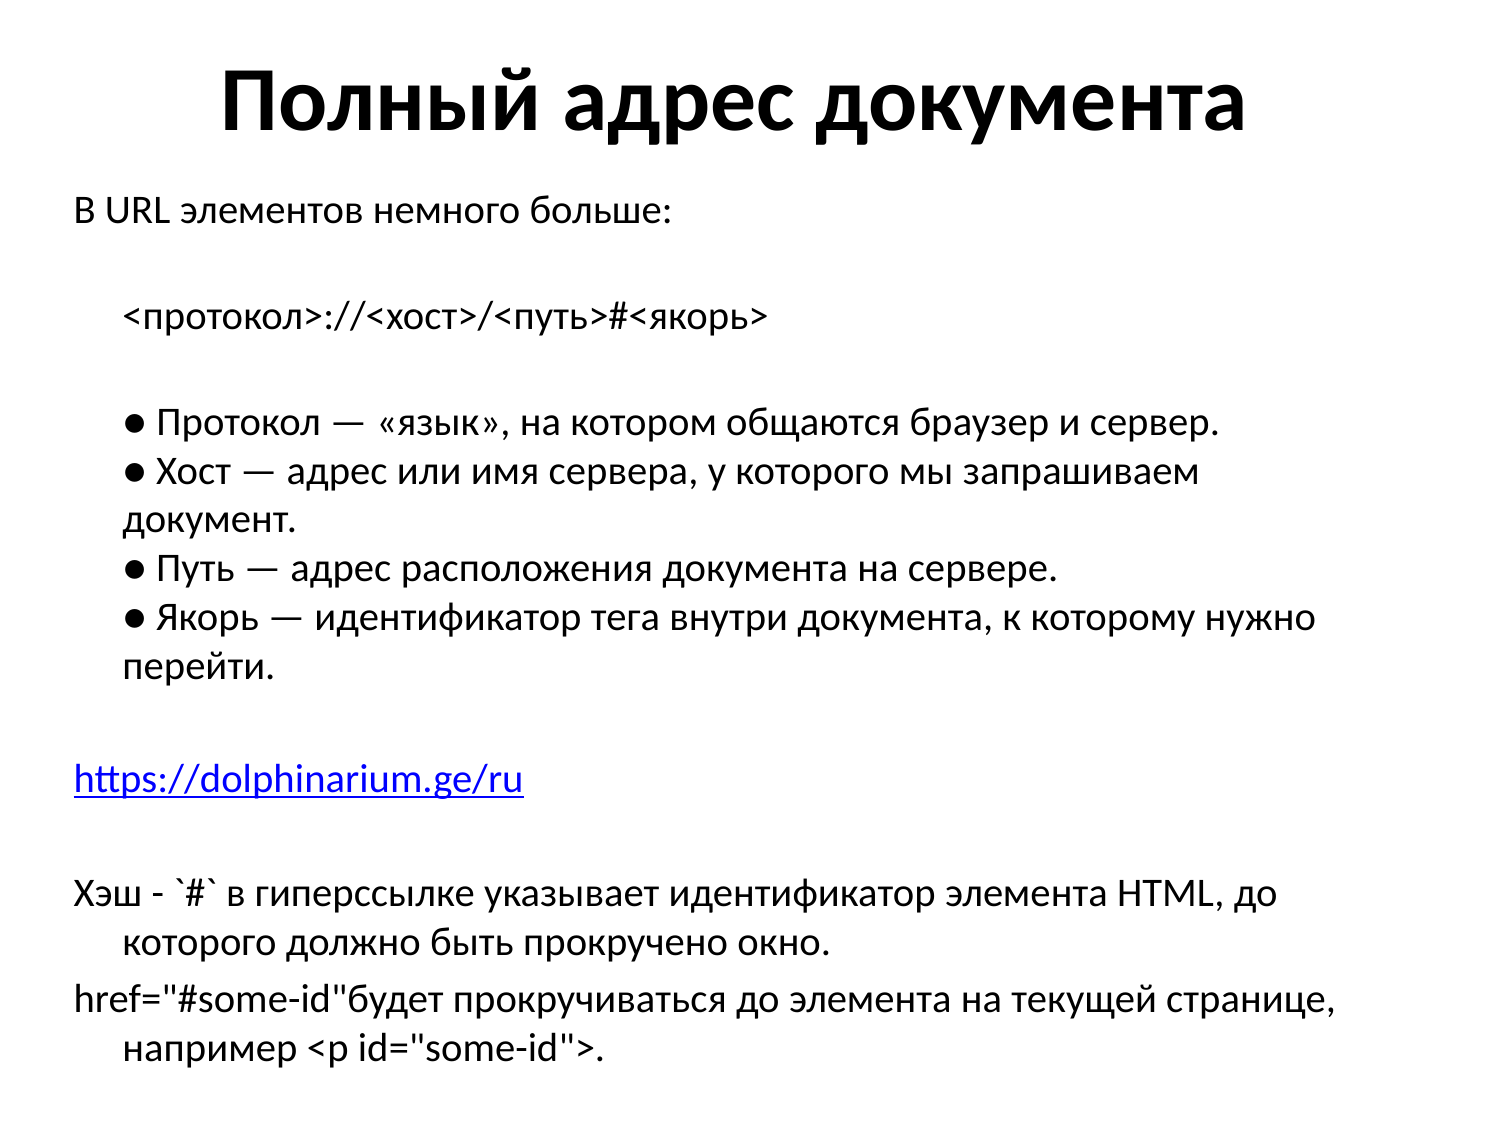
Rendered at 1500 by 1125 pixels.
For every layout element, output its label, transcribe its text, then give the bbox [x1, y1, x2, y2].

list В URL элементов немного больше: <протокол>://<хост>/<путь>#<якорь> ● Протокол — «язык», на котором общаются браузер и сервер. ● Хост — адрес или имя сервера, у которого мы запрашиваем документ. ● Путь — адрес расположения документа на сервере. ● Якорь — идентификатор тега внутри документа, к которому нужно перейти. https://dolphinarium.ge/ru Хэш - `#` в гиперссылке указывает идентификатор элемента HTML, до которого должно быть прокручено окно. href="#some-id"будет прокручиваться до элемента на текущей странице, например <p id="some-id">. [58, 175, 1409, 1090]
title Полный адрес документа [70, 0, 1421, 188]
